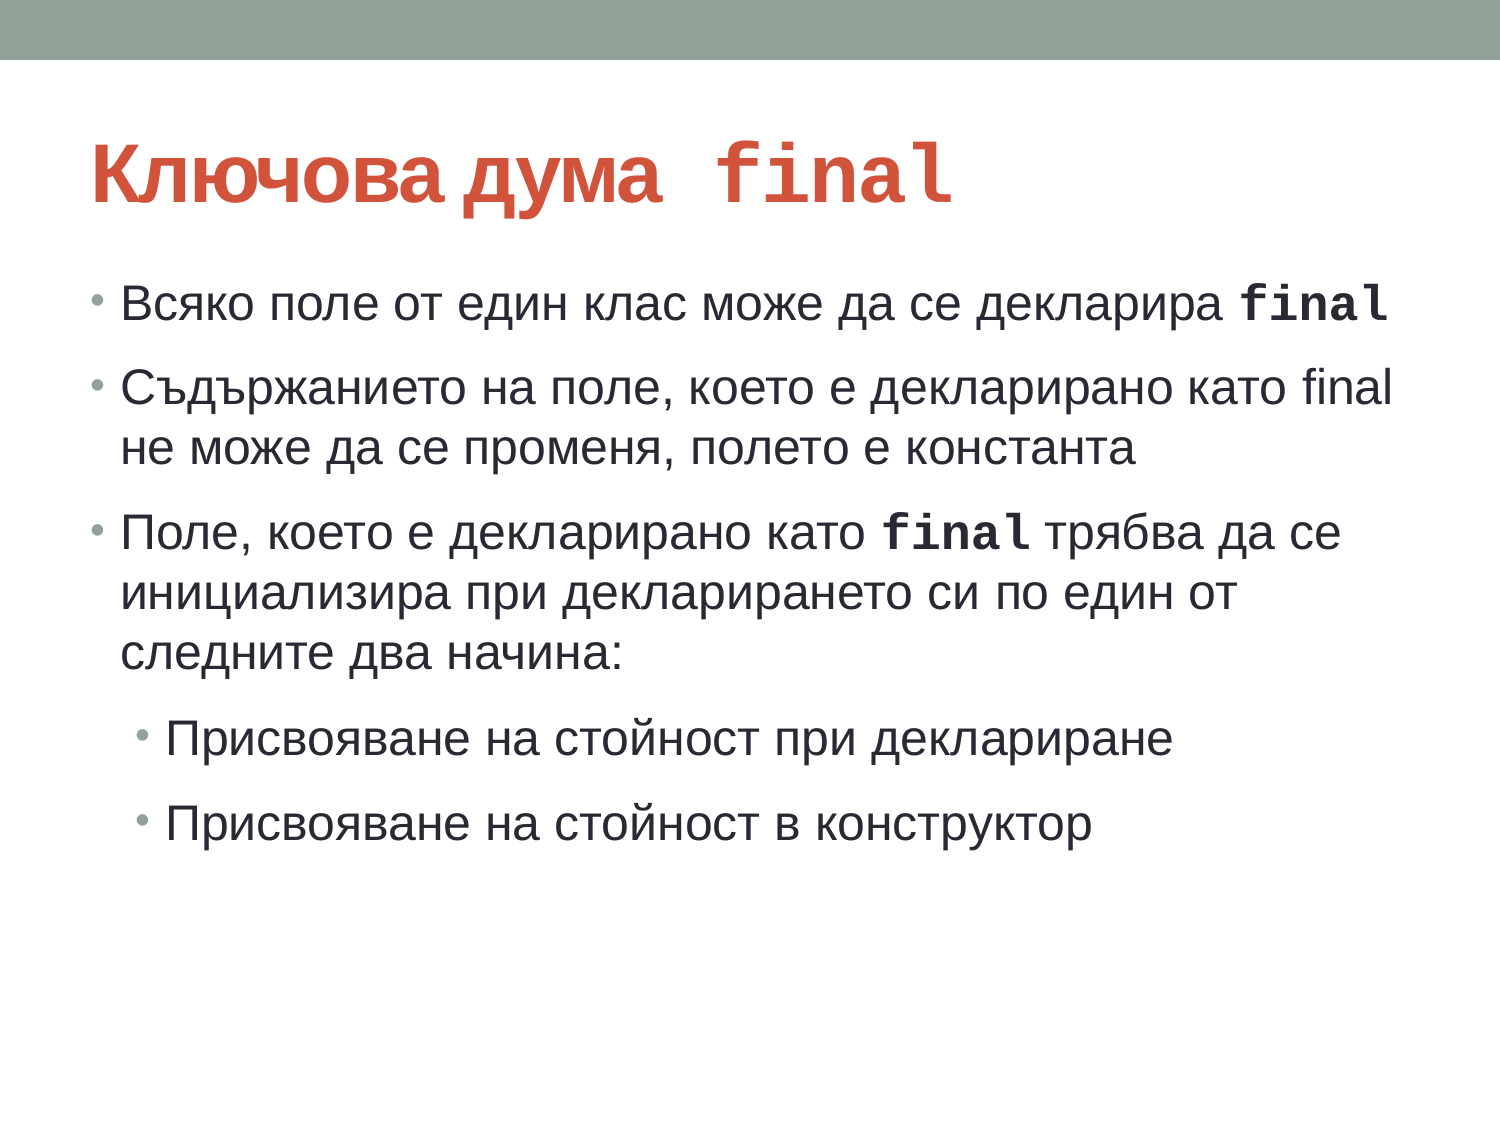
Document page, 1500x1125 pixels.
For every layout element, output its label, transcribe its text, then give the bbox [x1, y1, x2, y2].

list Всяко поле от един клас може да се декларира final Съдържанието на поле, което е декларирано като final не може да се променя, полето е константа Поле, което е декларирано като final трябва да се инициализира при декларирането си по един от следните два начина: Присвояване на стойност при деклариране Присвояване на стойност в конструктор [75, 262, 1425, 1063]
title Ключова дума final [75, 87, 1425, 250]
